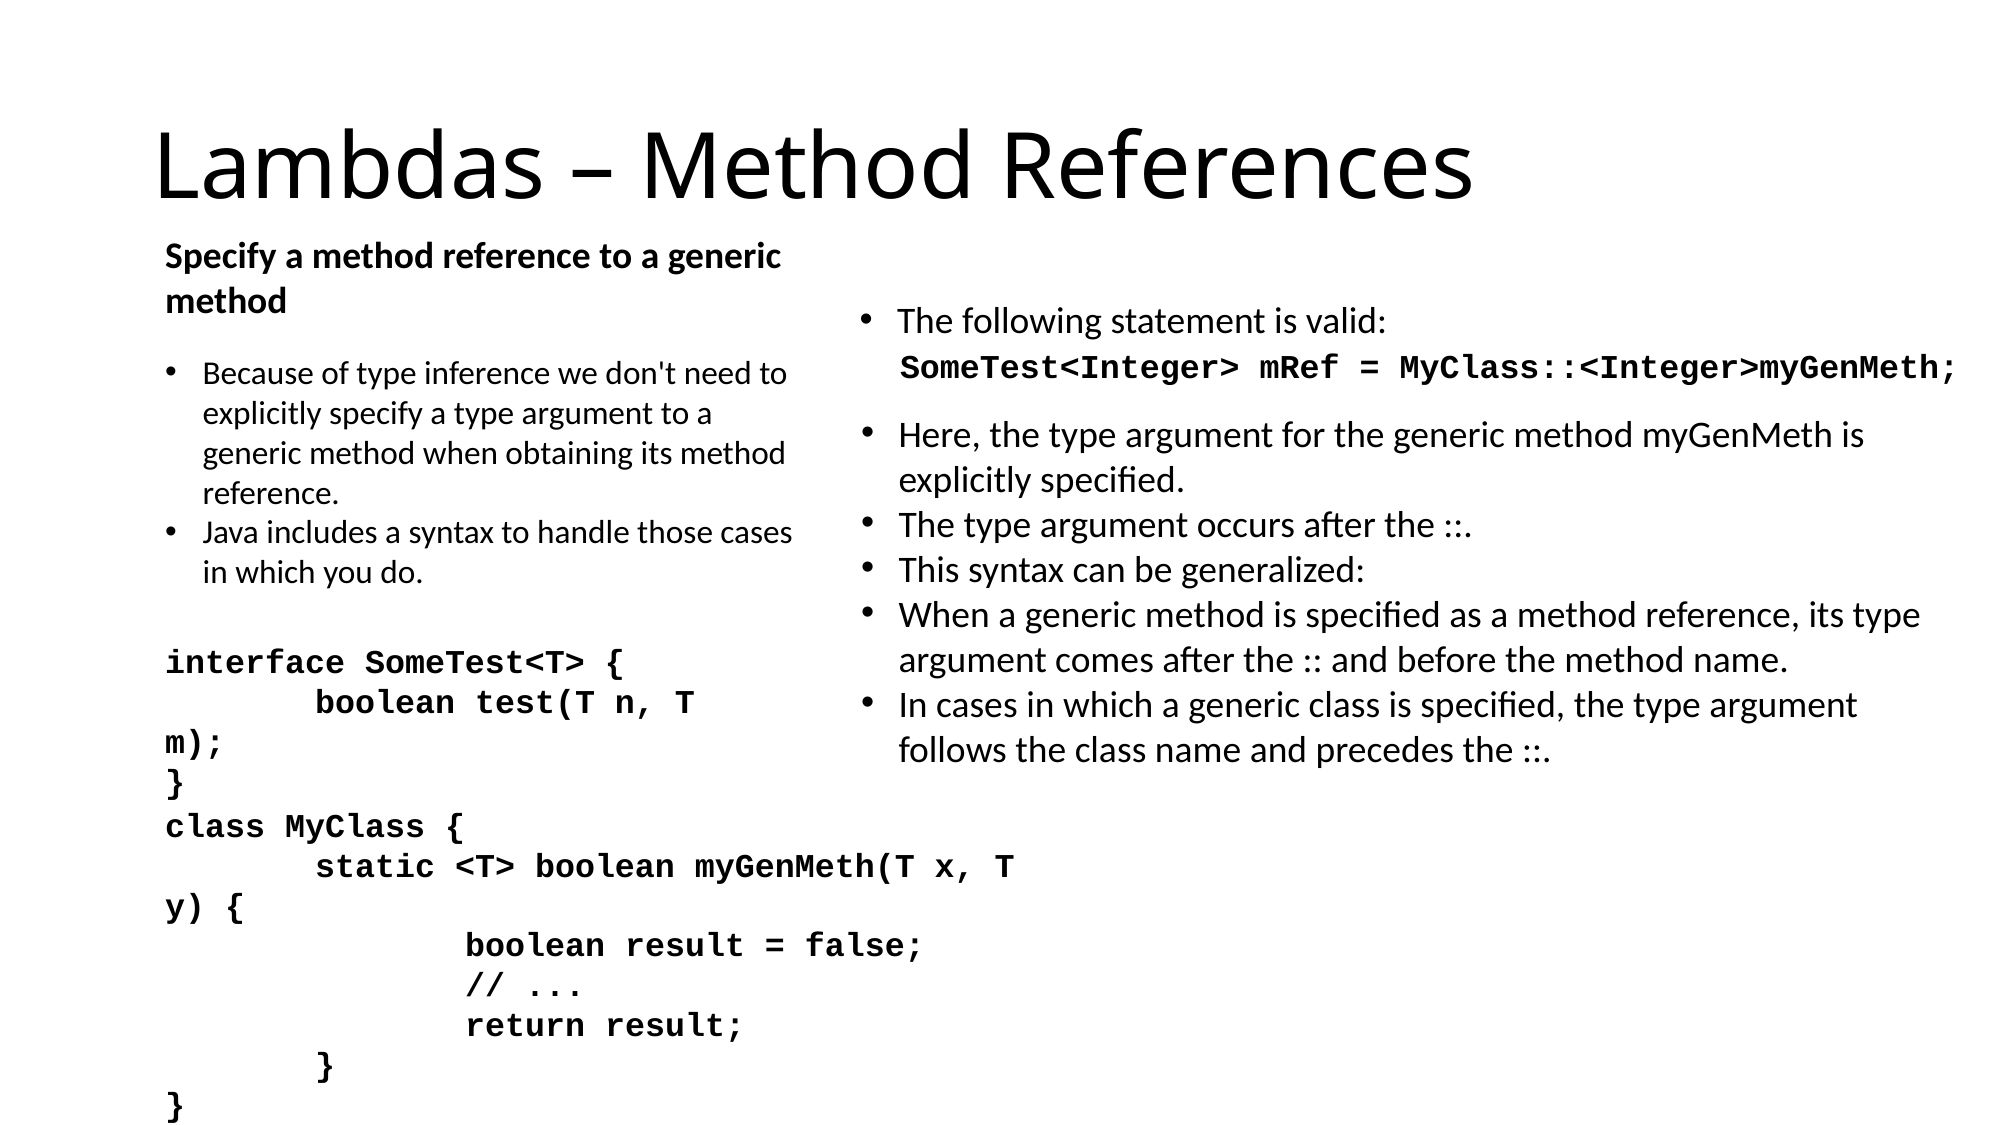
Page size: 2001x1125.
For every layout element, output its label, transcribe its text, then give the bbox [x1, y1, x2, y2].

text_box interface SomeTest<T> { boolean test(T n, T m); } [150, 632, 745, 776]
text_box Here, the type argument for the generic method myGenMeth is explicitly specified. The type argument occurs after the ::. This syntax can be generalized: When a generic method is specified as a method reference, its type argument comes after the :: and before the method name. In cases in which a generic class is specified, the type argument follows the class name and precedes the ::. [846, 402, 1957, 797]
text_box SomeTest<Integer> mRef = MyClass::<Integer>myGenMeth; [884, 338, 2000, 391]
list Specify a method reference to a generic method Because of type inference we don't need to explicitly specify a type argument to a generic method when obtaining its method reference. Java includes a syntax to handle those cases in which you do. [150, 223, 821, 516]
title Lambdas – Method References [137, 59, 1863, 278]
text_box class MyClass { static <T> boolean myGenMeth(T x, T y) { boolean result = false; // ... return result; } } [150, 796, 1043, 1125]
text_box The following statement is valid: [844, 288, 1444, 327]
